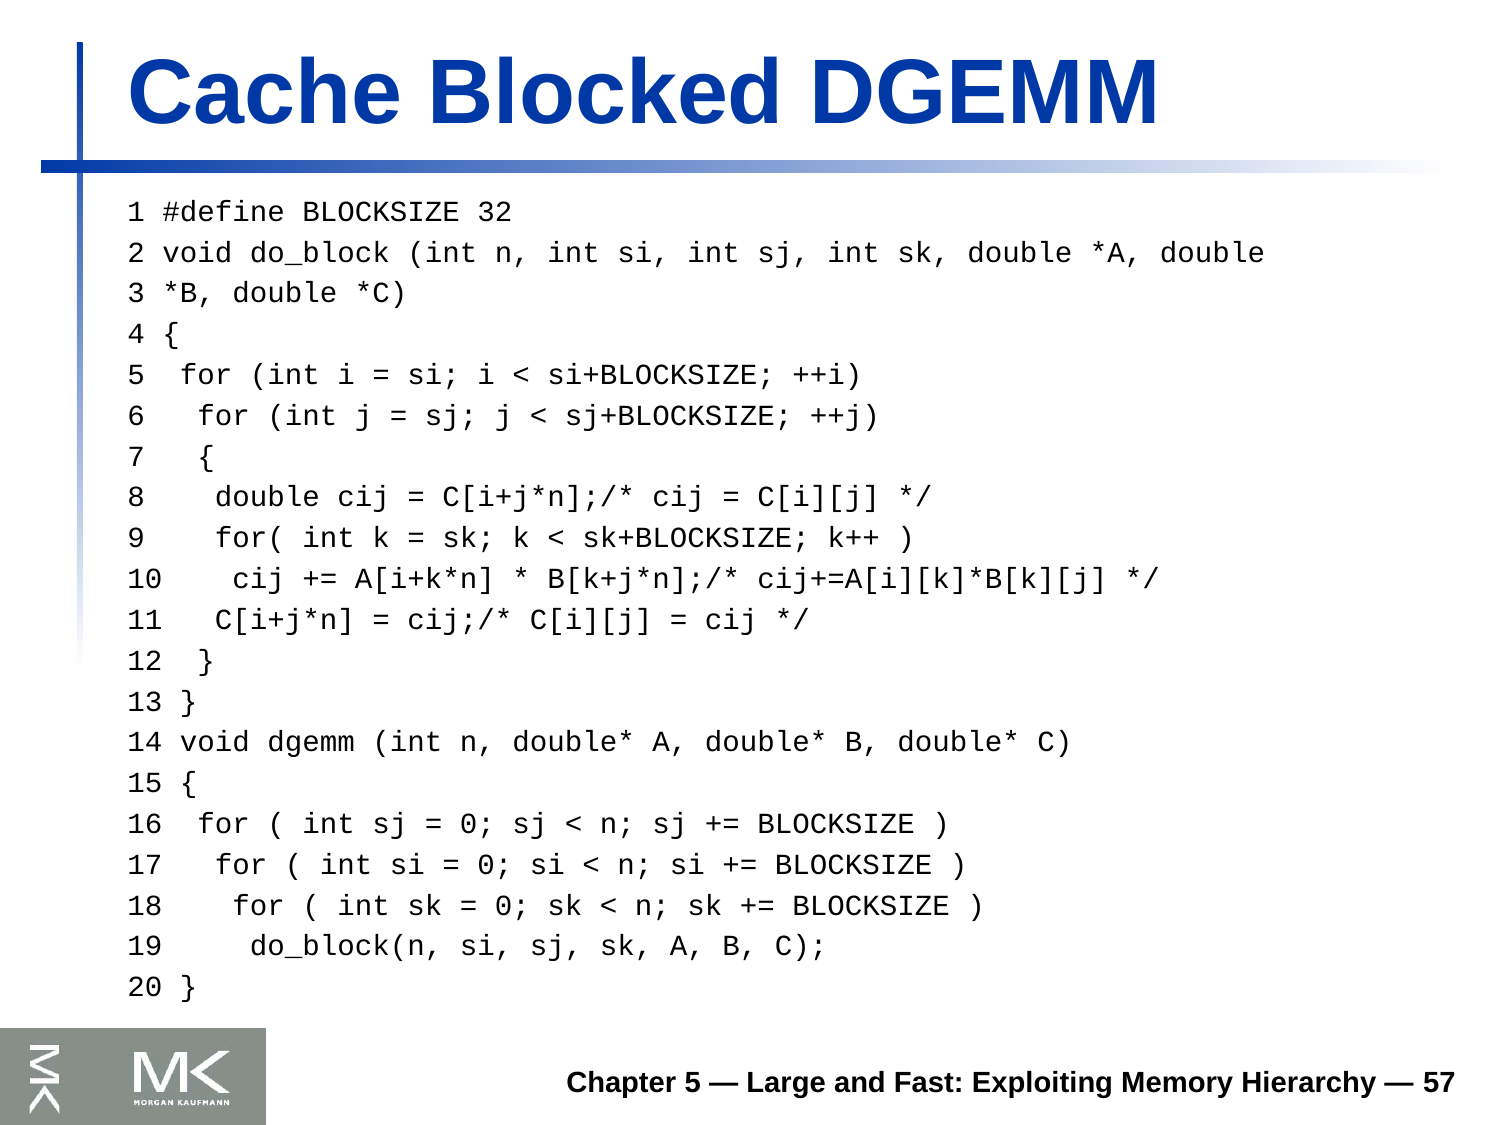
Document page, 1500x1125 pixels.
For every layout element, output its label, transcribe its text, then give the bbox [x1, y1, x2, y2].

picture [0, 1028, 266, 1125]
title Cache Blocked DGEMM [112, 0, 1468, 149]
text_box Chapter 5 — Large and Fast: Exploiting Memory Hierarchy — ‹#› [277, 1046, 1471, 1106]
list 1 #define BLOCKSIZE 32 2 void do_block (int n, int si, int sj, int sk, double *A, double 3 *B, double *C) 4 { 5 for (int i = si; i < si+BLOCKSIZE; ++i) 6 for (int j = sj; j < sj+BLOCKSIZE; ++j) 7 { 8 double cij = C[i+j*n];/* cij = C[i][j] */ 9 for( int k = sk; k < sk+BLOCKSIZE; k++ ) 10 cij += A[i+k*n] * B[k+j*n];/* cij+=A[i][k]*B[k][j] */ 11 C[i+j*n] = cij;/* C[i][j] = cij */ 12 } 13 } 14 void dgemm (int n, double* A, double* B, double* C) 15 { 16 for ( int sj = 0; sj < n; sj += BLOCKSIZE ) 17 for ( int si = 0; si < n; si += BLOCKSIZE ) 18 for ( int sk = 0; sk < n; sk += BLOCKSIZE ) 19 do_block(n, si, sj, sk, A, B, C); 20 } [112, 184, 1469, 1024]
